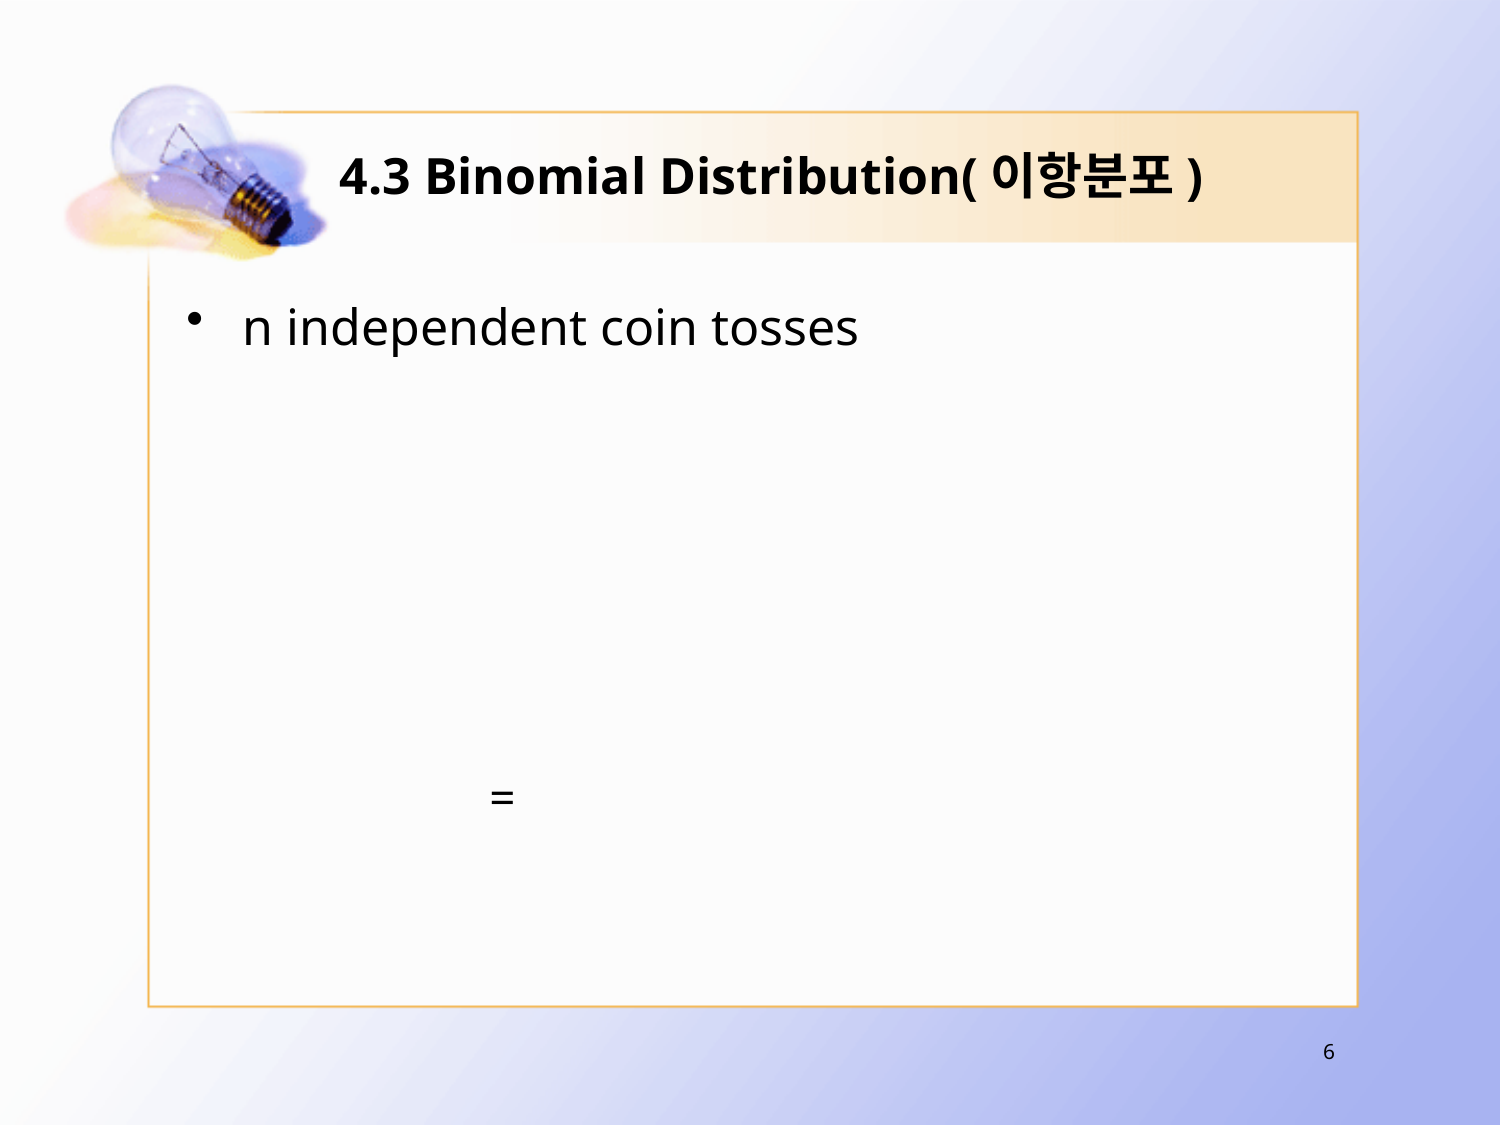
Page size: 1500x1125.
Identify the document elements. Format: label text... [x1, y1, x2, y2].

picture [0, 0, 1500, 1125]
slide_number 6 [1237, 1025, 1350, 1075]
title 4.3 Binomial Distribution(이항분포) [324, 134, 1459, 222]
